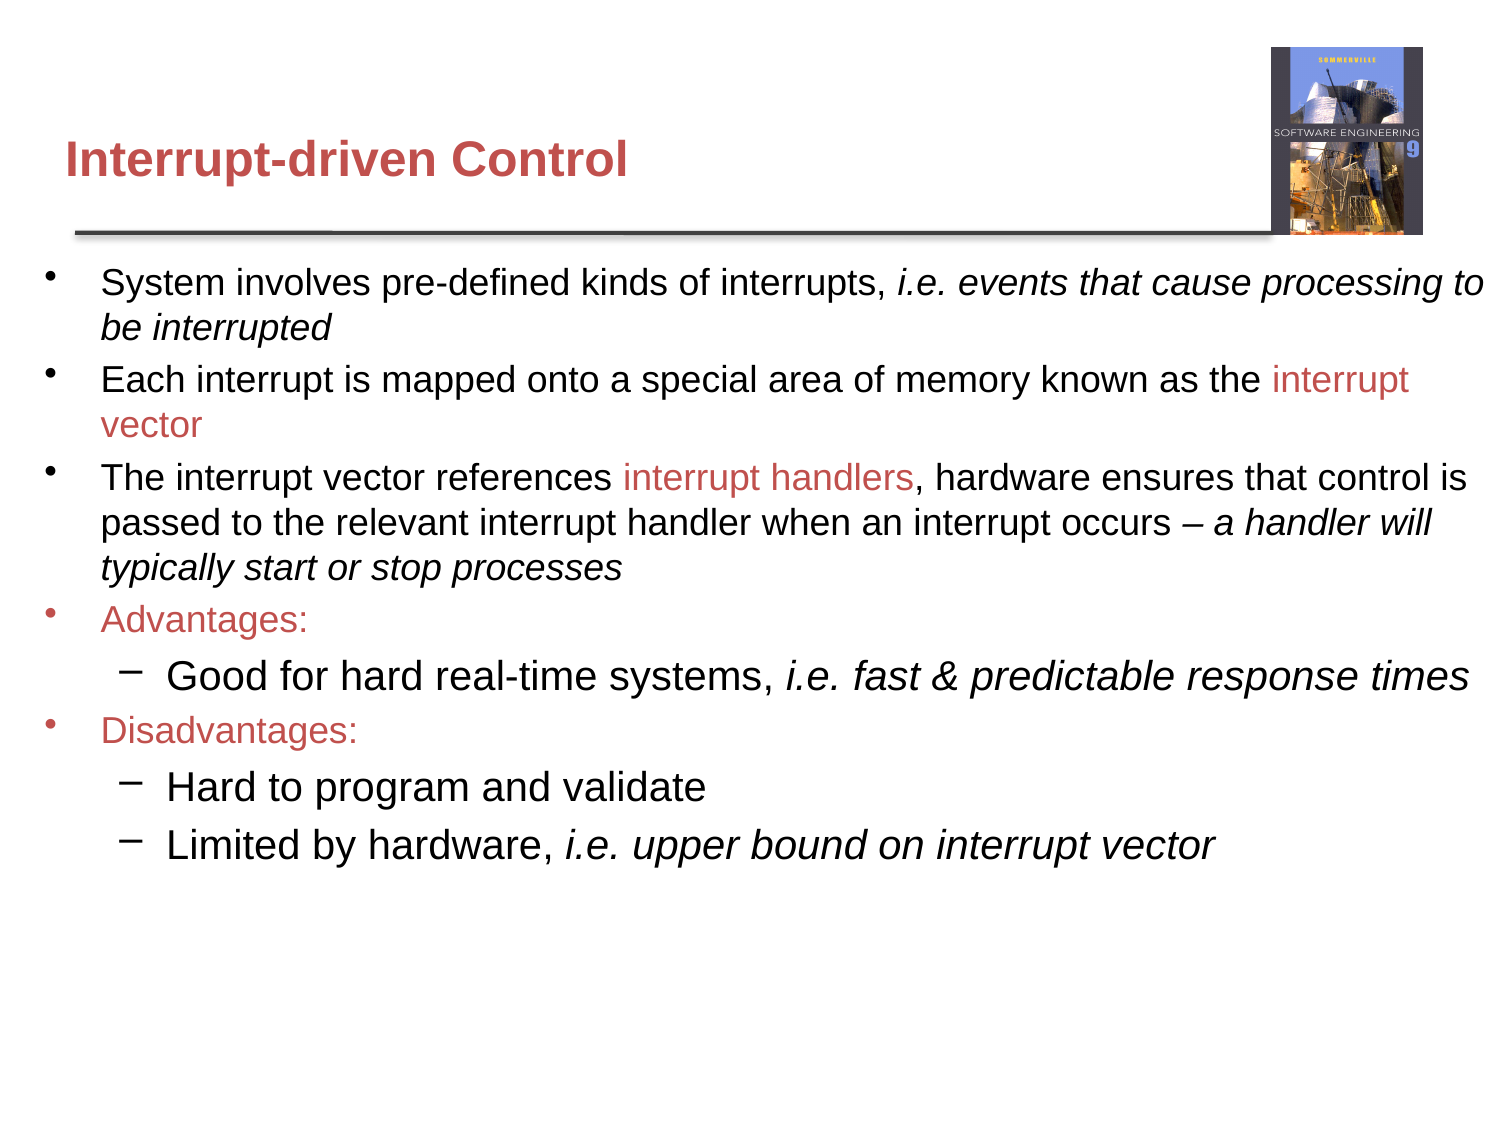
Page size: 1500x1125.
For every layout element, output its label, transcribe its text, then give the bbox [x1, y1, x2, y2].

title Interrupt-driven Control [49, 62, 1451, 250]
picture [1271, 47, 1423, 62]
text_box System involves pre-defined kinds of interrupts, i.e. events that cause processing to be interrupted Each interrupt is mapped onto a special area of memory known as the interrupt vector The interrupt vector references interrupt handlers, hardware ensures that control is passed to the relevant interrupt handler when an interrupt occurs – a handler will typically start or stop processes Advantages: Good for hard real-time systems, i.e. fast & predictable response times Disadvantages: Hard to program and validate Limited by hardware, i.e. upper bound on interrupt vector [29, 250, 1500, 1125]
